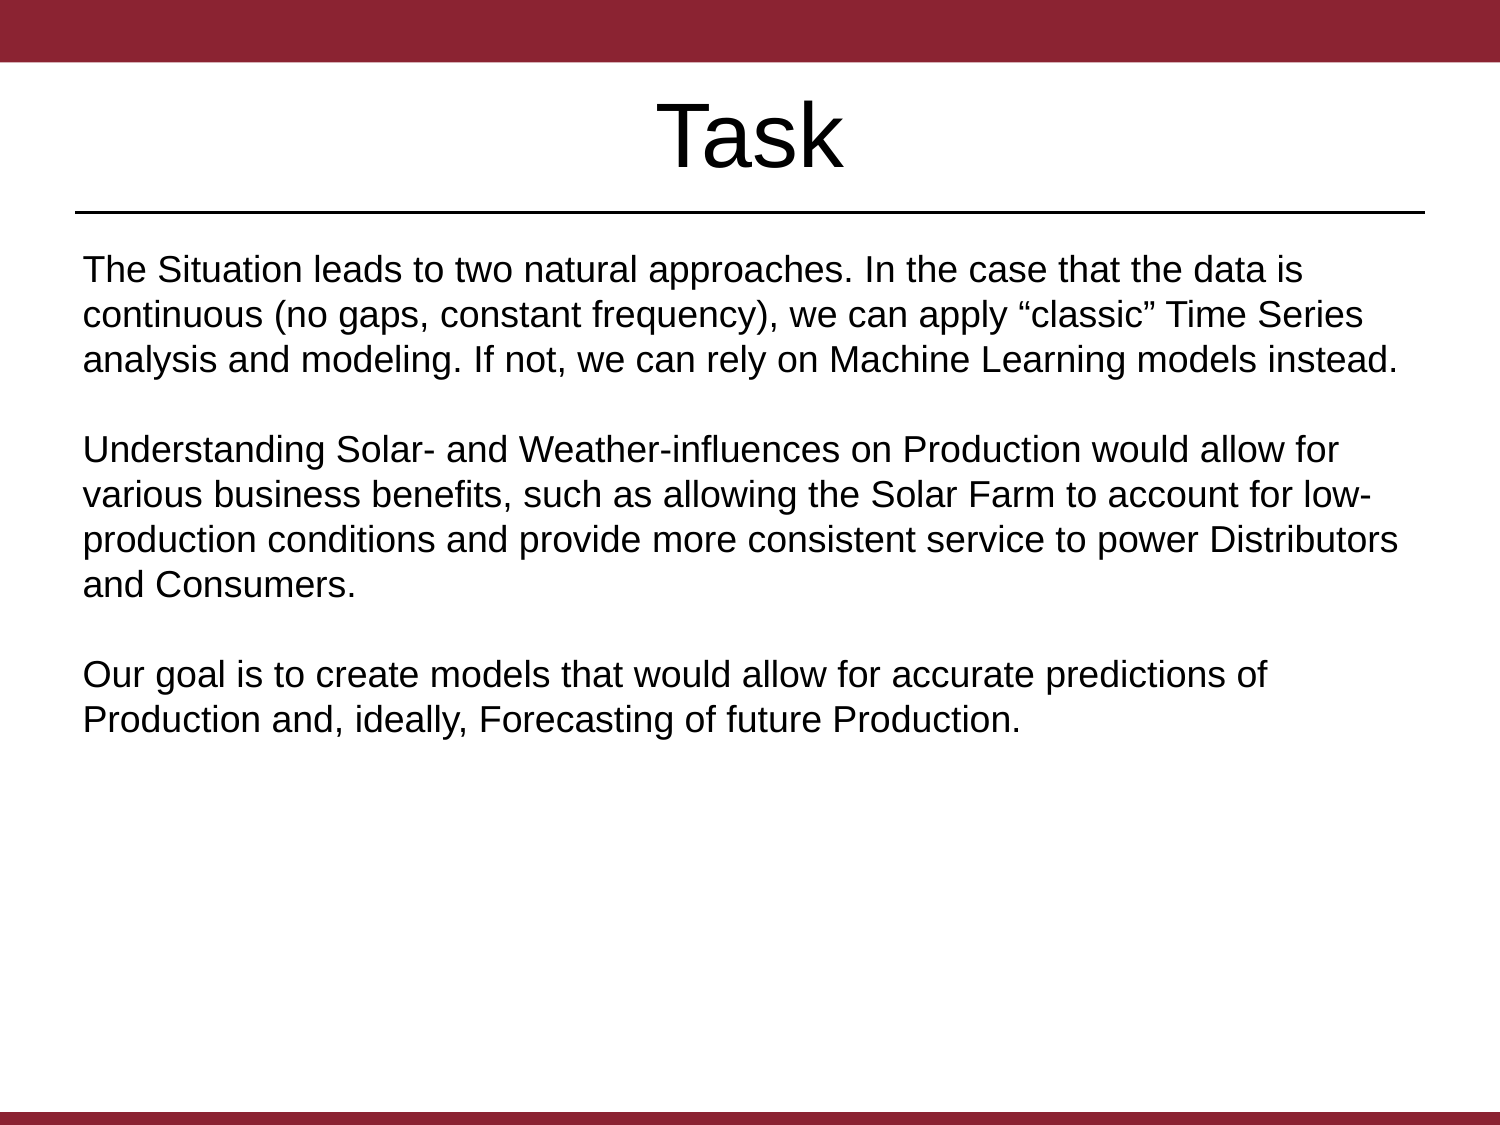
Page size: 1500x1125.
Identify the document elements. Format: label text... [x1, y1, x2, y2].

title Task [75, 37, 1425, 225]
text_box The Situation leads to two natural approaches. In the case that the data is continuous (no gaps, constant frequency), we can apply “classic” Time Series analysis and modeling. If not, we can rely on Machine Learning models instead. Understanding Solar- and Weather-influences on Production would allow for various business benefits, such as allowing the Solar Farm to account for low-production conditions and provide more consistent service to power Distributors and Consumers. Our goal is to create models that would allow for accurate predictions of Production and, ideally, Forecasting of future Production. [74, 237, 1425, 748]
